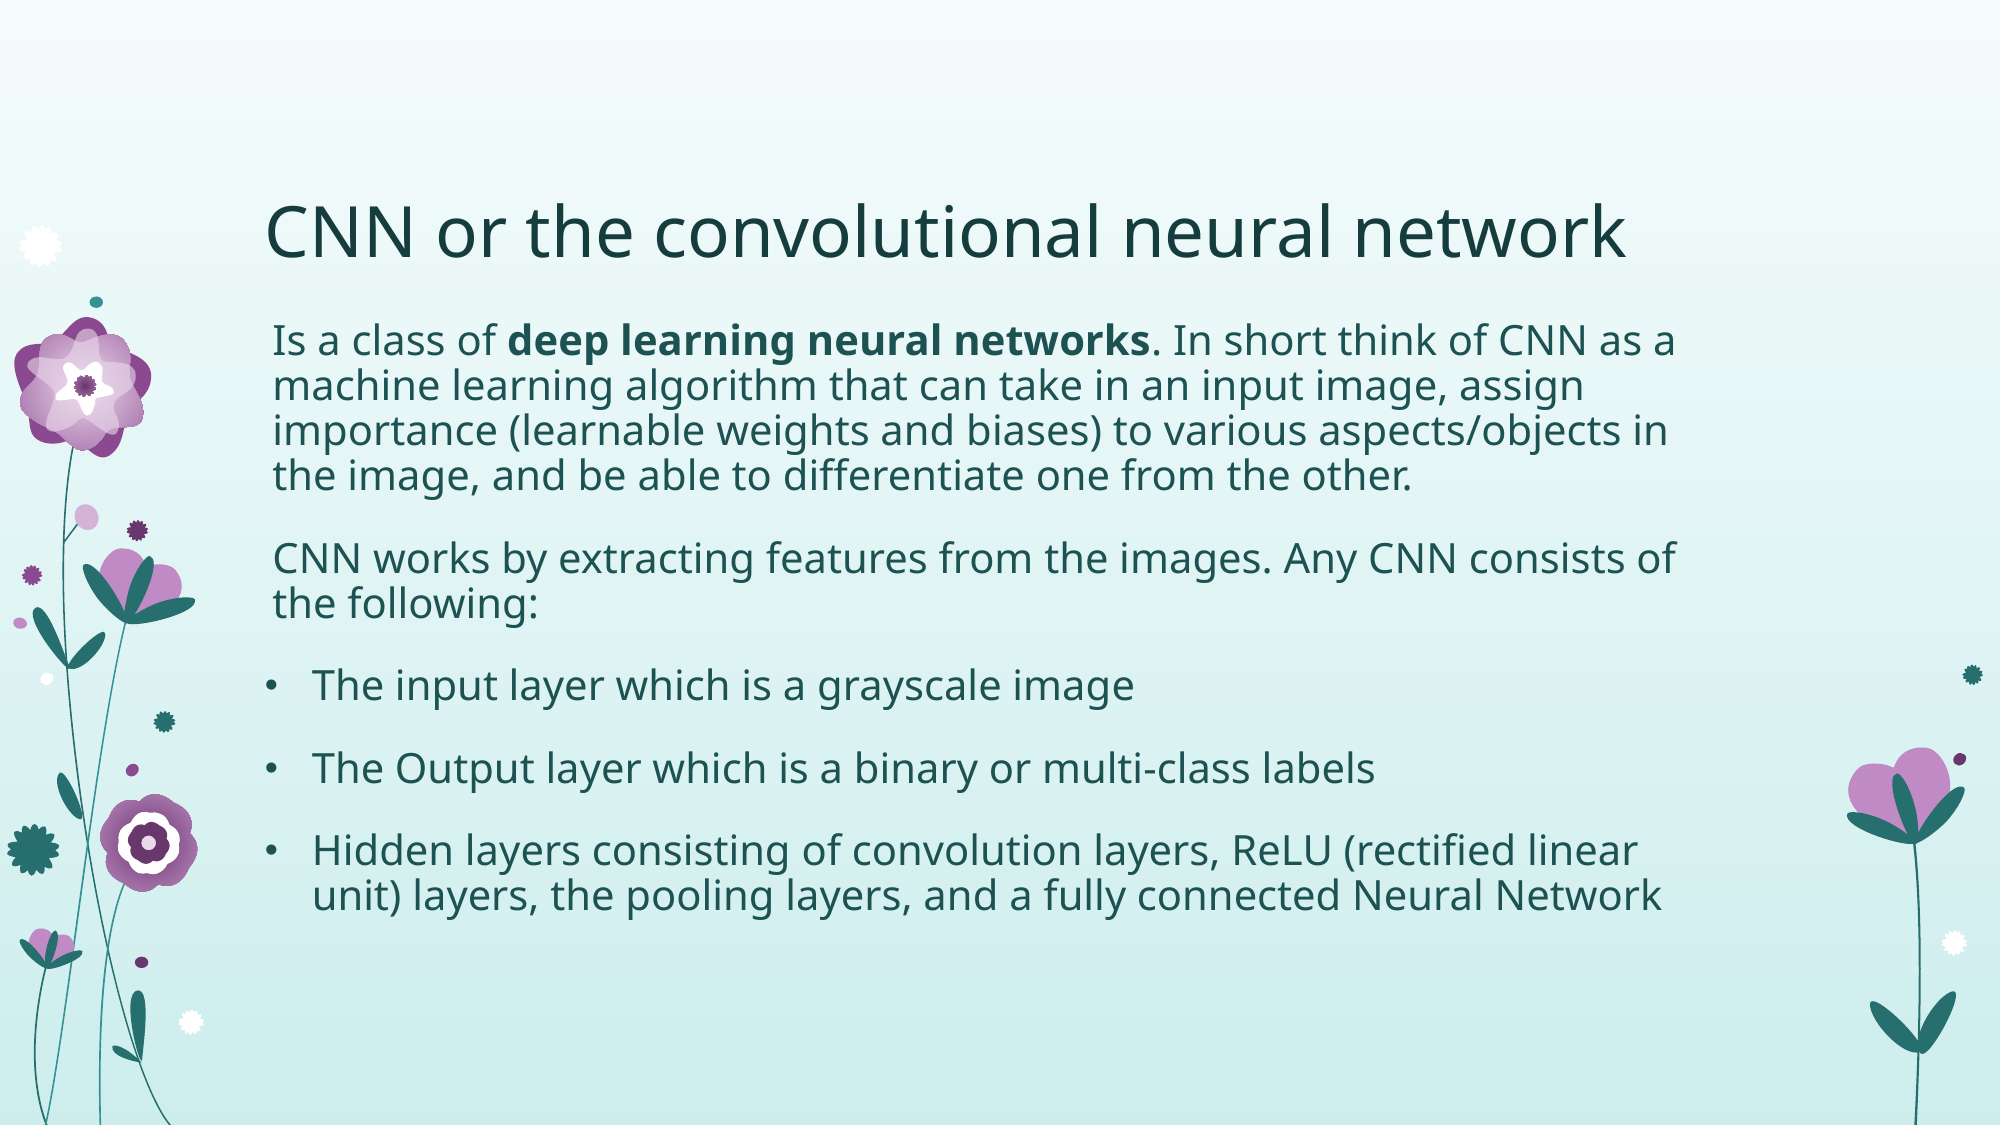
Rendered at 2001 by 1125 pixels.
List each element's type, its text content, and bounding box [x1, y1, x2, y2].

list Is a class of deep learning neural networks. In short think of CNN as a machine learning algorithm that can take in an input image, assign importance (learnable weights and biases) to various aspects/objects in the image, and be able to differentiate one from the other. CNN works by extracting features from the images. Any CNN consists of the following: The input layer which is a grayscale image The Output layer which is a binary or multi-class labels Hidden layers consisting of convolution layers, ReLU (rectified linear unit) layers, the pooling layers, and a fully connected Neural Network [249, 311, 1750, 987]
title CNN or the convolutional neural network [249, 92, 1750, 281]
